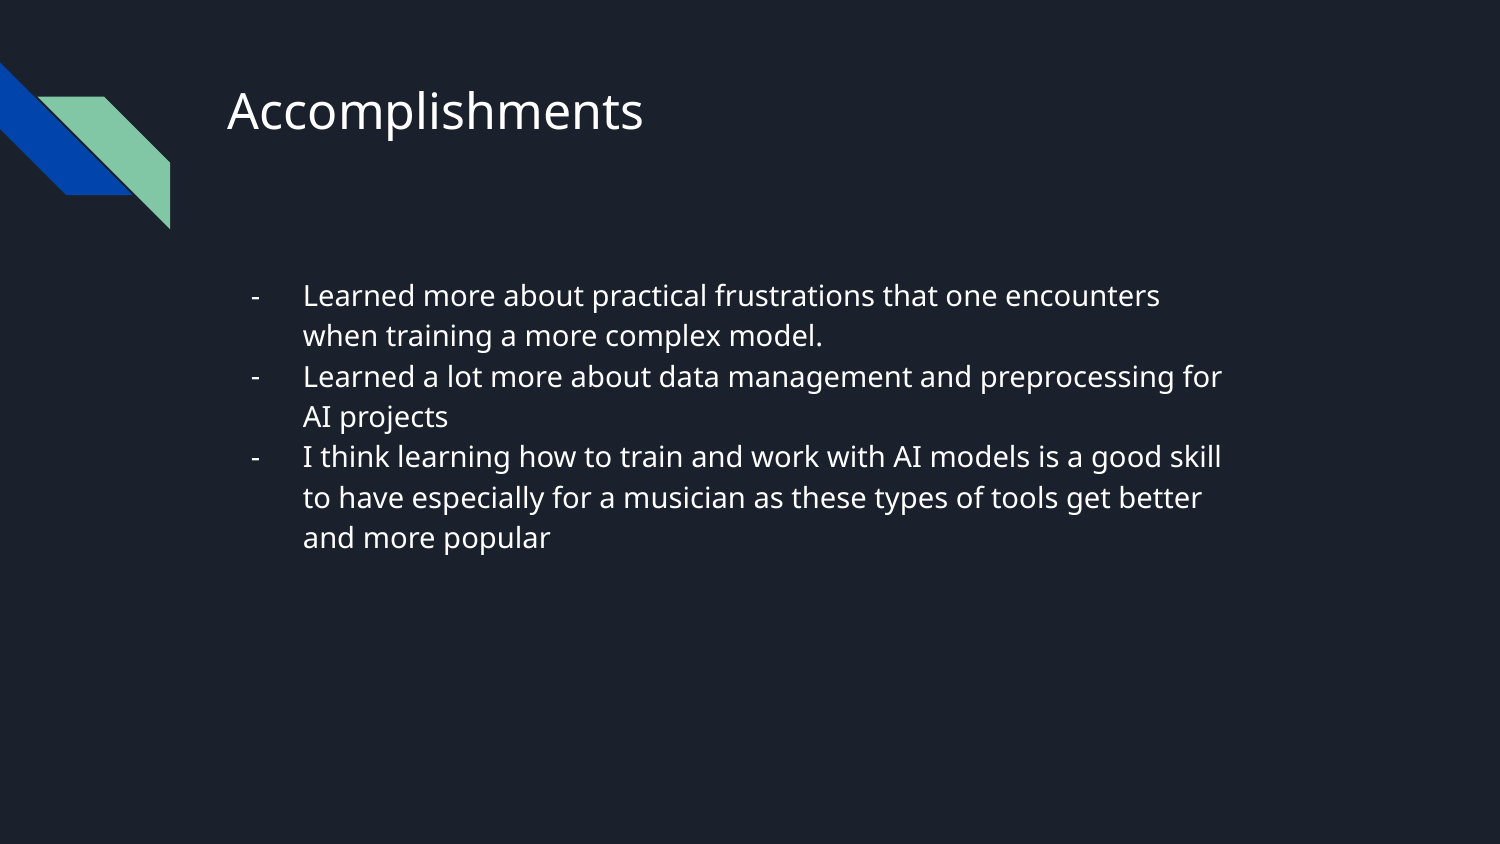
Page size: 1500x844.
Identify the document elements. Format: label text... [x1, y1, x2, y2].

title Accomplishments [212, 64, 1368, 215]
list Learned more about practical frustrations that one encounters when training a more complex model. Learned a lot more about data management and preprocessing for AI projects I think learning how to train and work with AI models is a good skill to have especially for a musician as these types of tools get better and more popular [212, 257, 1249, 735]
